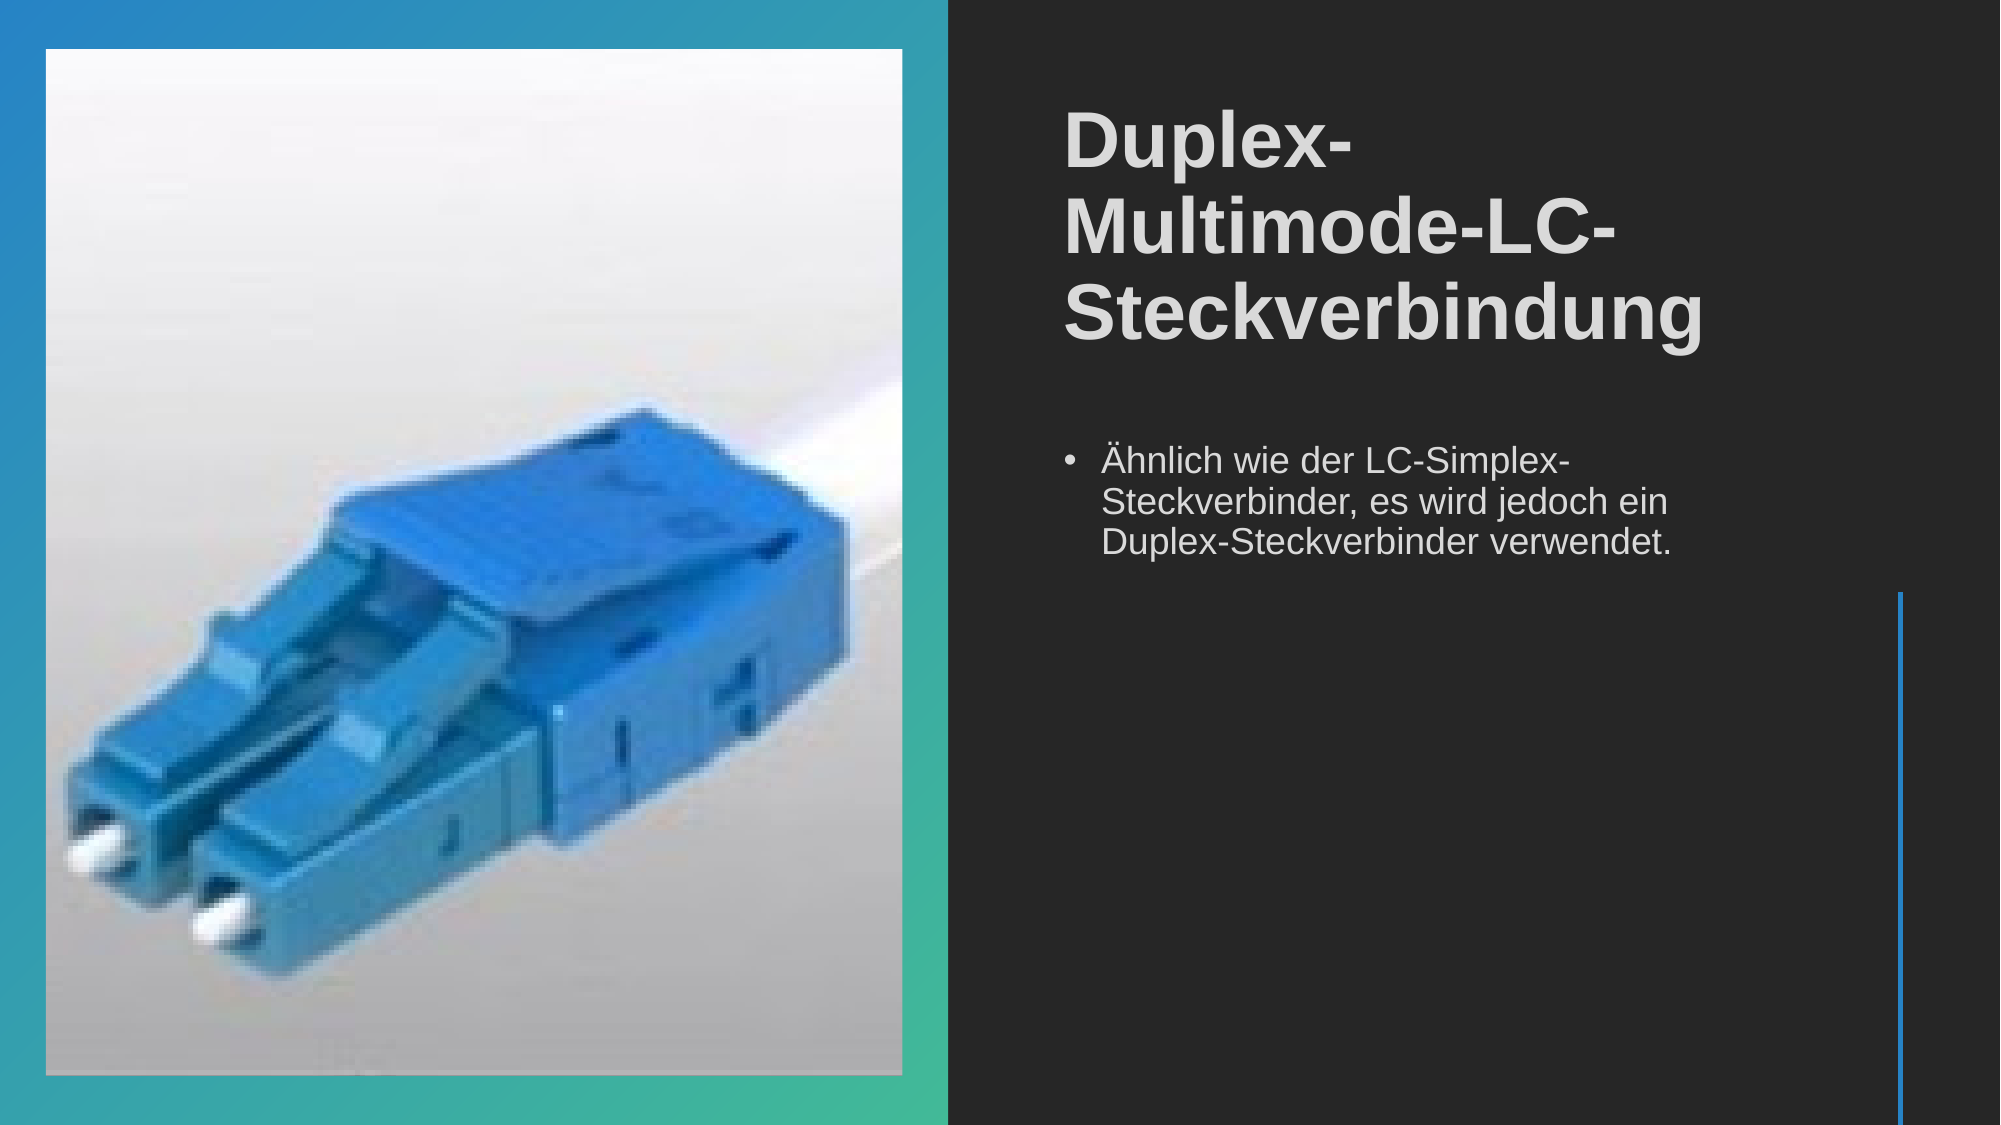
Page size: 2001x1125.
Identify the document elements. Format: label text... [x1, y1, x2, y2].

title Duplex-Multimode-LC- Steckverbindung [1048, 82, 1773, 364]
text_box [0, 0, 949, 1125]
picture [45, 49, 903, 1076]
text_box [949, 0, 2000, 1125]
list Ähnlich wie der LC-Simplex-Steckverbinder, es wird jedoch ein Duplex-Steckverbinder verwendet. [1048, 434, 1777, 1043]
